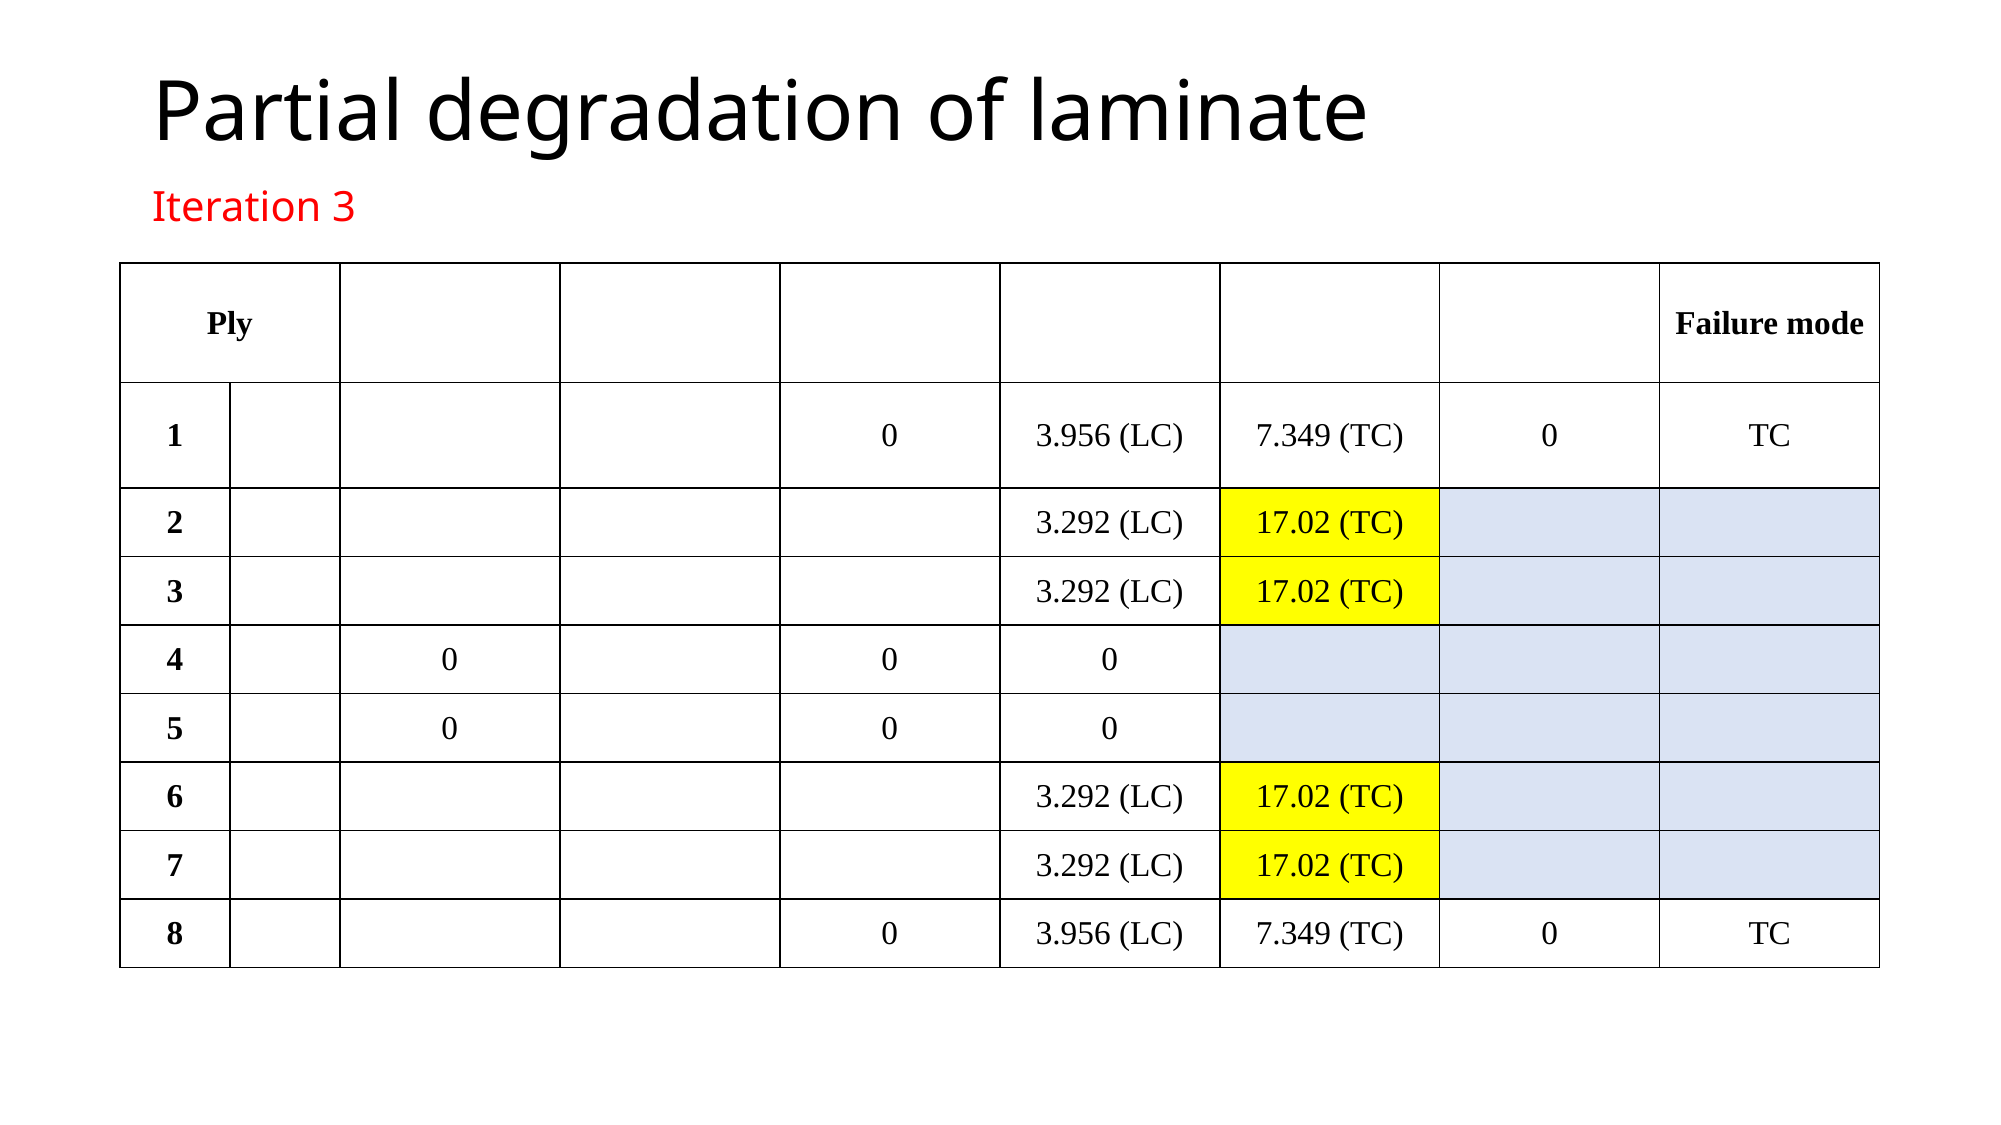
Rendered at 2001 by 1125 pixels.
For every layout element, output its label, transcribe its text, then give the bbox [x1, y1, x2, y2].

text_box Partial degradation of laminate [137, 59, 1863, 167]
text_box Iteration 3 [137, 172, 1138, 237]
